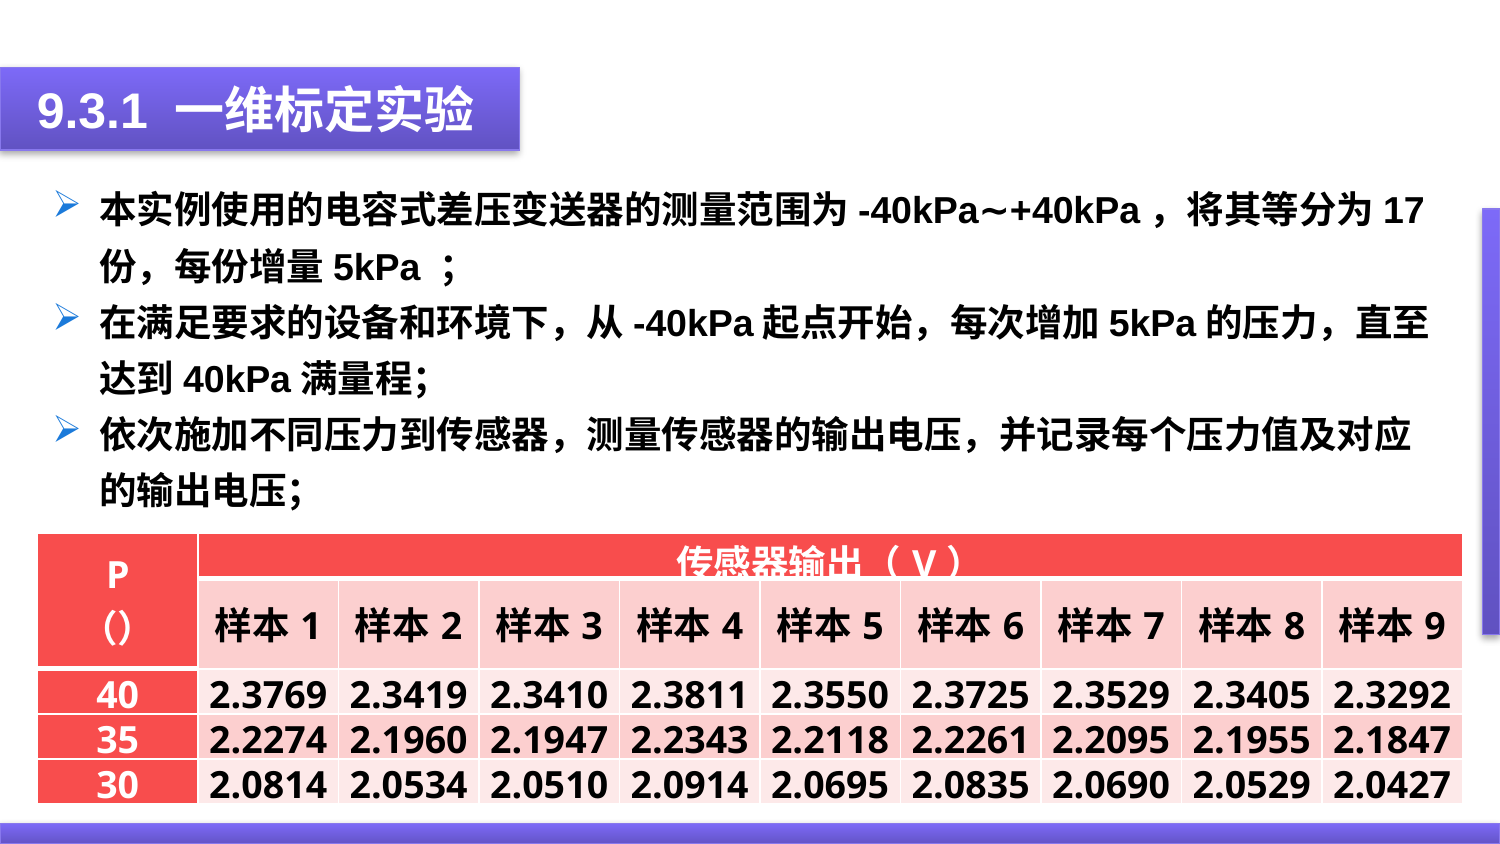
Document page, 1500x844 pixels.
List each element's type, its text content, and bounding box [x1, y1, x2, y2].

text_box 9.3.1 一维标定实验 [8, 71, 489, 146]
text_box [0, 67, 520, 151]
text_box 本实例使用的电容式差压变送器的测量范围为-40kPa∼+40kPa，将其等分为17份，每份增量5kPa ； 在满足要求的设备和环境下，从-40kPa起点开始，每次增加5kPa的压力，直至达到40kPa满量程； 依次施加不同压力到传感器，测量传感器的输出电压，并记录每个压力值及对应的输出电压； [37, 167, 1463, 520]
